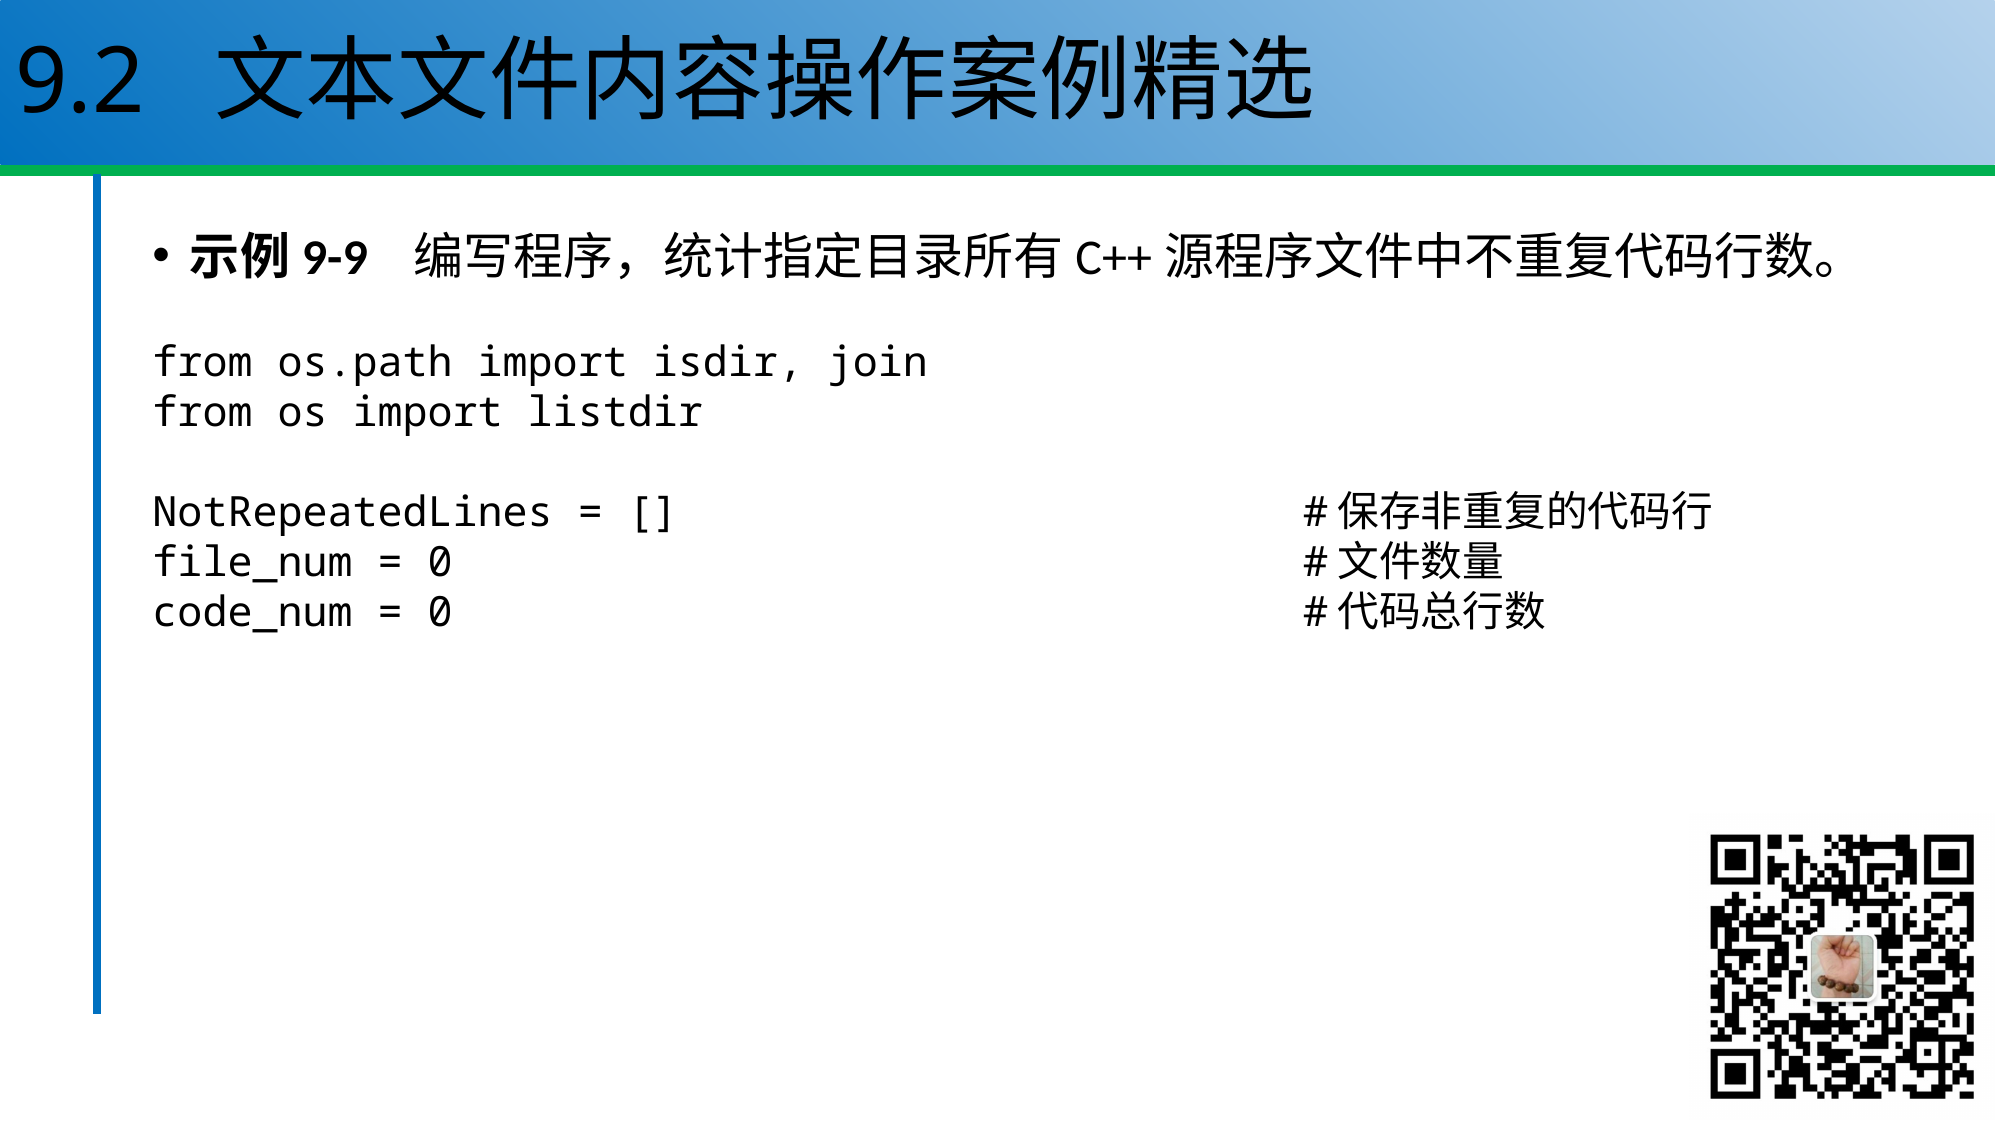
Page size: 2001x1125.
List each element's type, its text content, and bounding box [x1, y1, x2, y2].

title 9.2 文本文件内容操作案例精选 [0, 0, 1995, 165]
slide_number [1412, 1042, 1863, 1103]
picture [1689, 813, 1995, 1120]
list 示例9-9 编写程序，统计指定目录所有C++源程序文件中不重复代码行数。 from os.path import isdir, join from os import listdir NotRepeatedLines = [] #保存非重复的代码行 file_num = 0 #文件数量 code_num = 0 #代码总行数 [137, 216, 1863, 1103]
